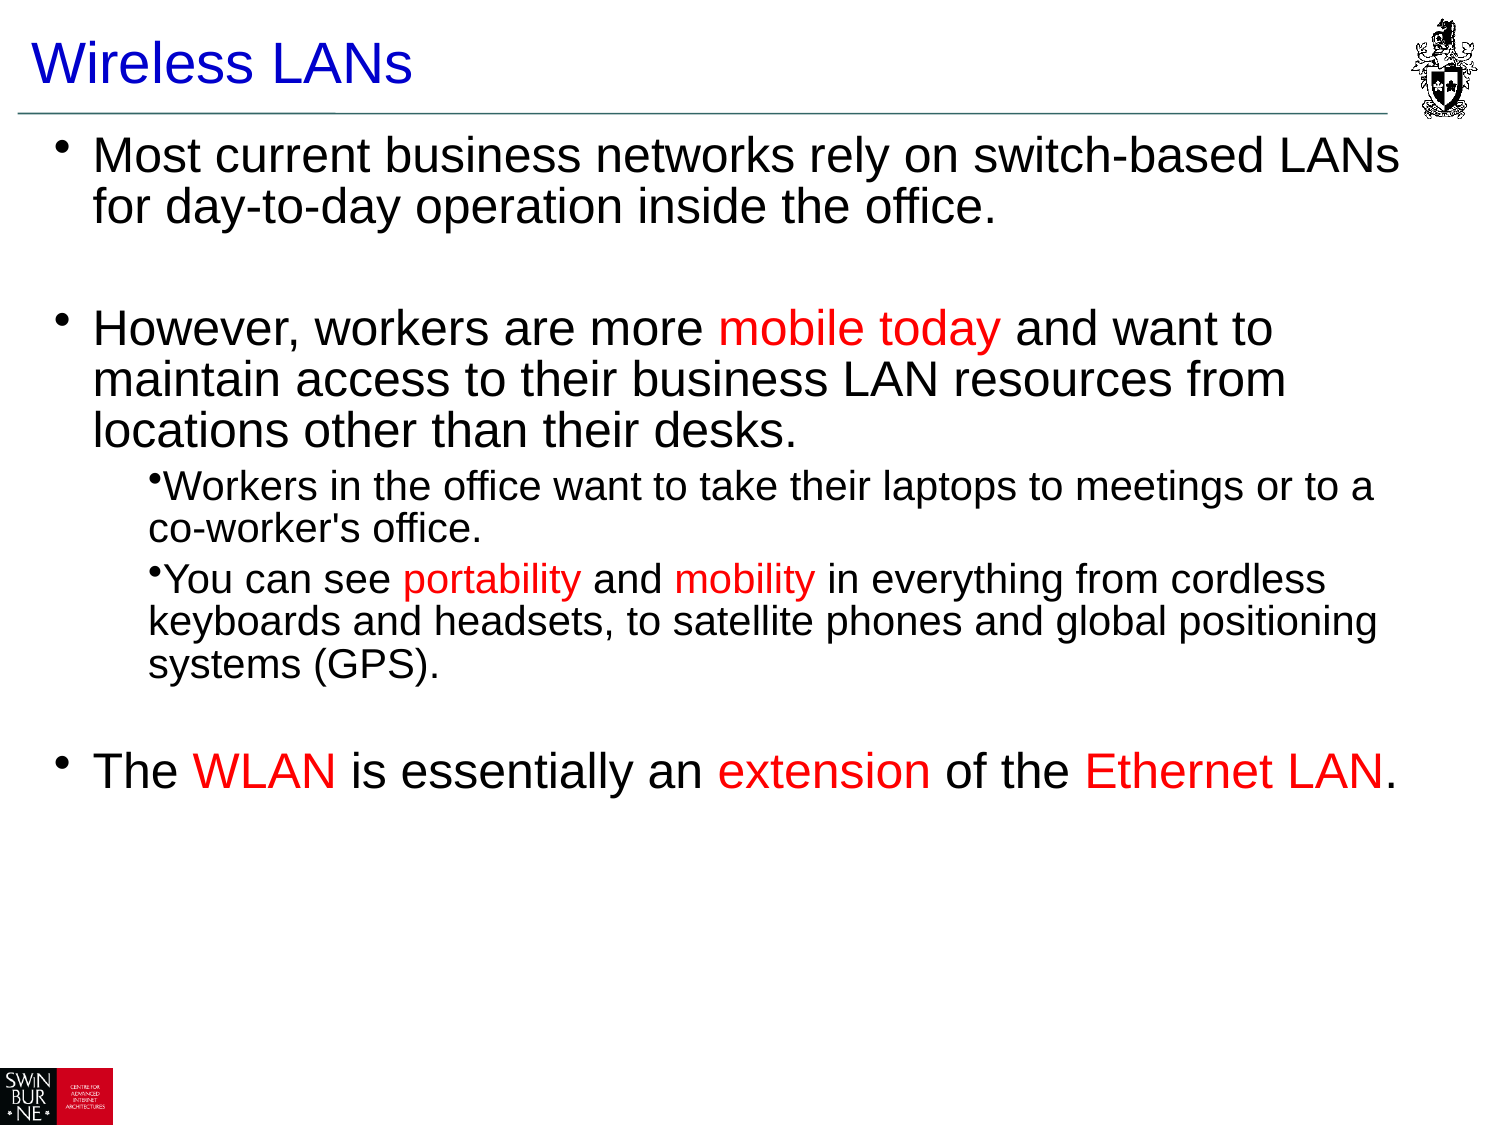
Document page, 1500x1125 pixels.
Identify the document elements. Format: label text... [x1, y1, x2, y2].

picture [1411, 18, 1478, 119]
title Wireless LANs [17, 19, 1388, 102]
picture [0, 1068, 113, 1125]
list Most current business networks rely on switch-based LANs for day-to-day operation inside the office. However, workers are more mobile today and want to maintain access to their business LAN resources from locations other than their desks. Workers in the office want to take their laptops to meetings or to a co-worker's office. You can see portability and mobility in everything from cordless keyboards and headsets, to satellite phones and global positioning systems (GPS). The WLAN is essentially an extension of the Ethernet LAN. [40, 125, 1436, 1049]
